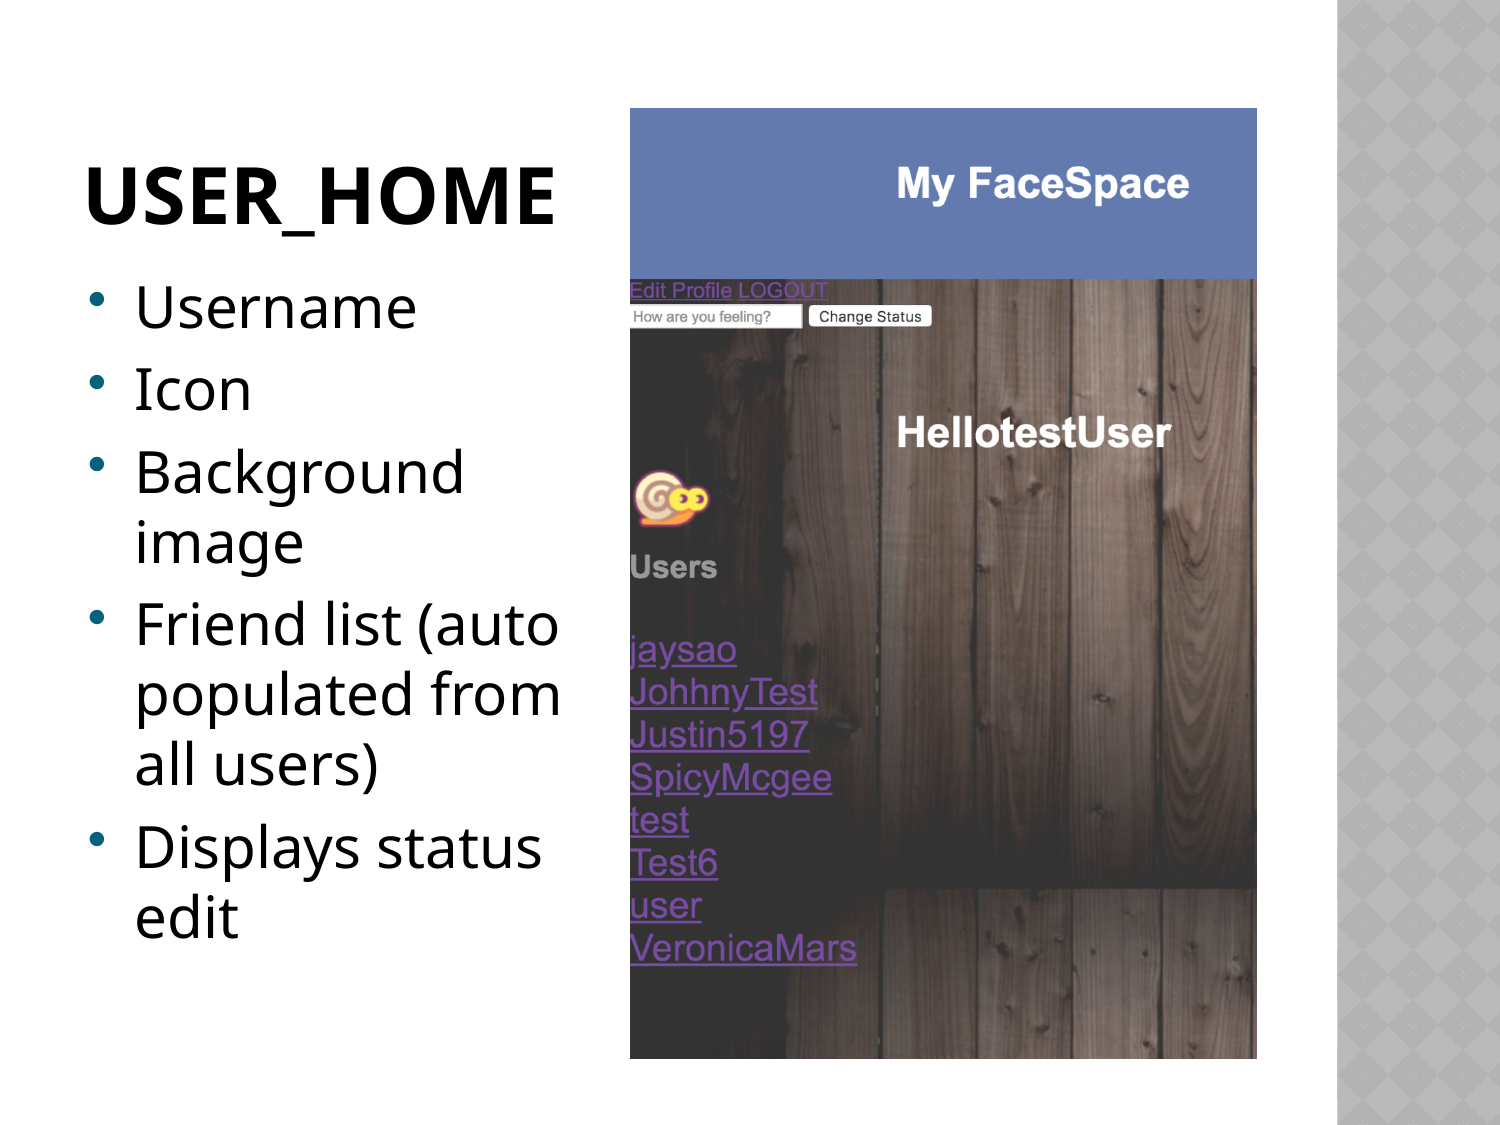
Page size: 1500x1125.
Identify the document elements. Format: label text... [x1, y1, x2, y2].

title User_home [75, 52, 1263, 240]
list Username Icon Background image Friend list (auto populated from all users) Displays status edit [75, 262, 623, 1005]
picture [629, 108, 1257, 1060]
